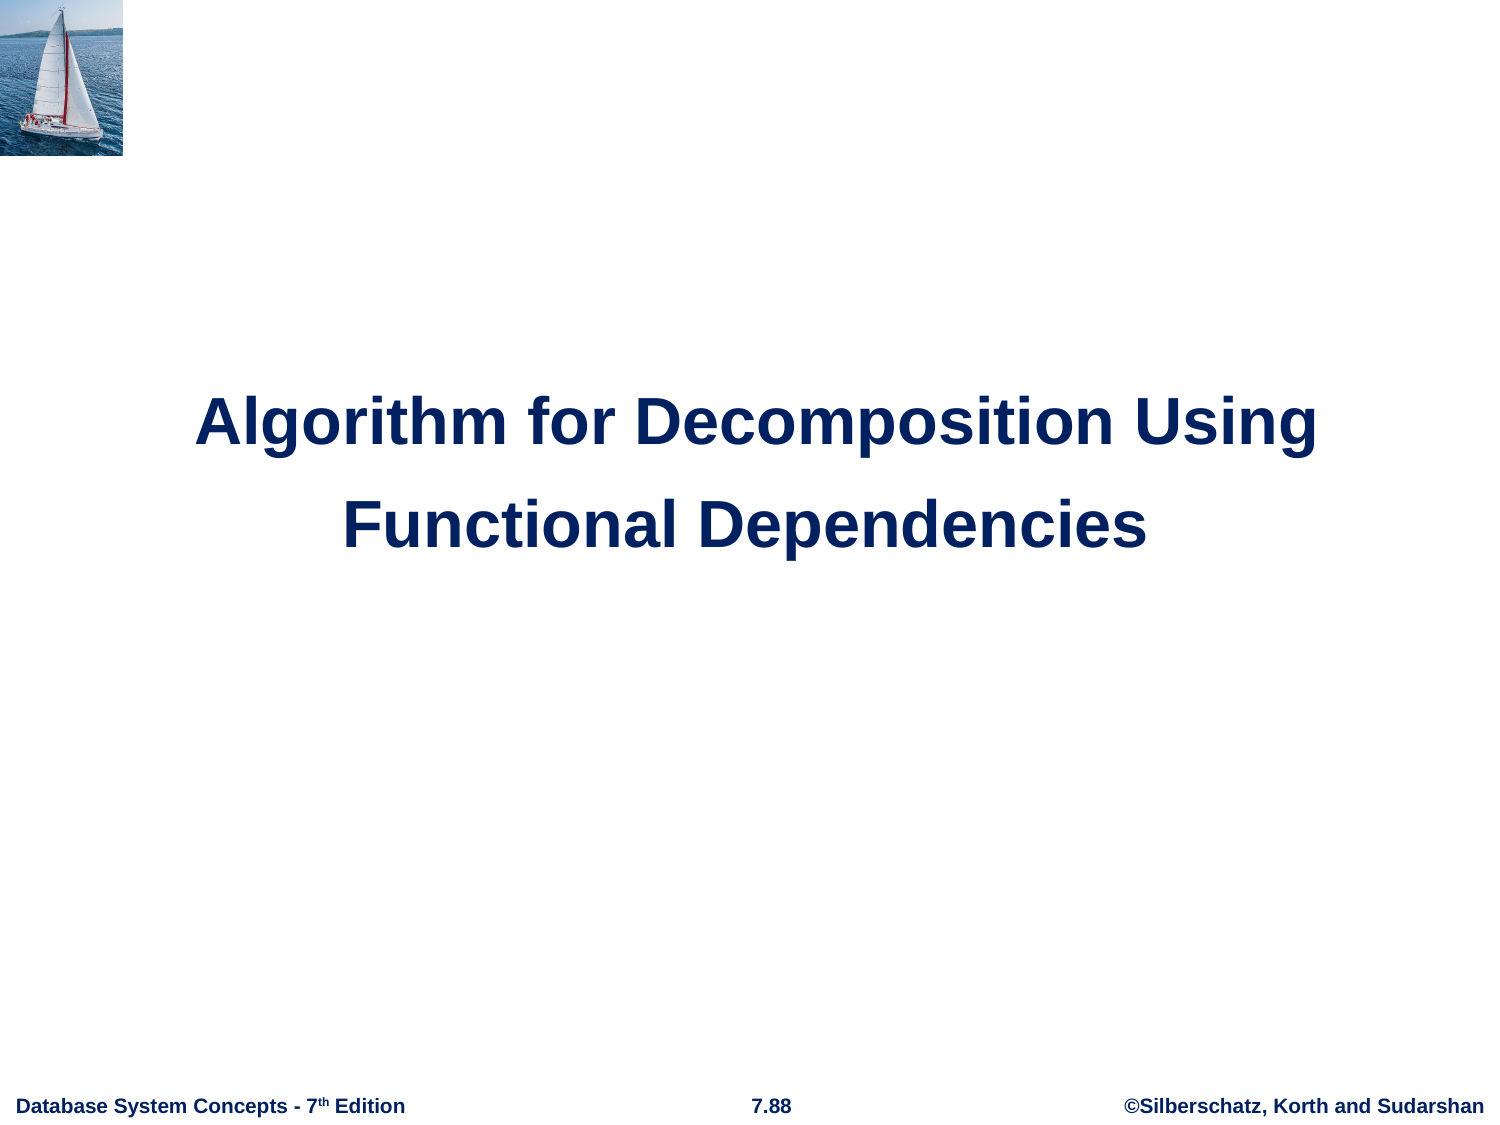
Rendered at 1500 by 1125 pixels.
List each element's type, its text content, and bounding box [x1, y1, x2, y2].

picture [0, 0, 123, 156]
list Algorithm for Decomposition Using Functional Dependencies [179, 370, 1390, 639]
